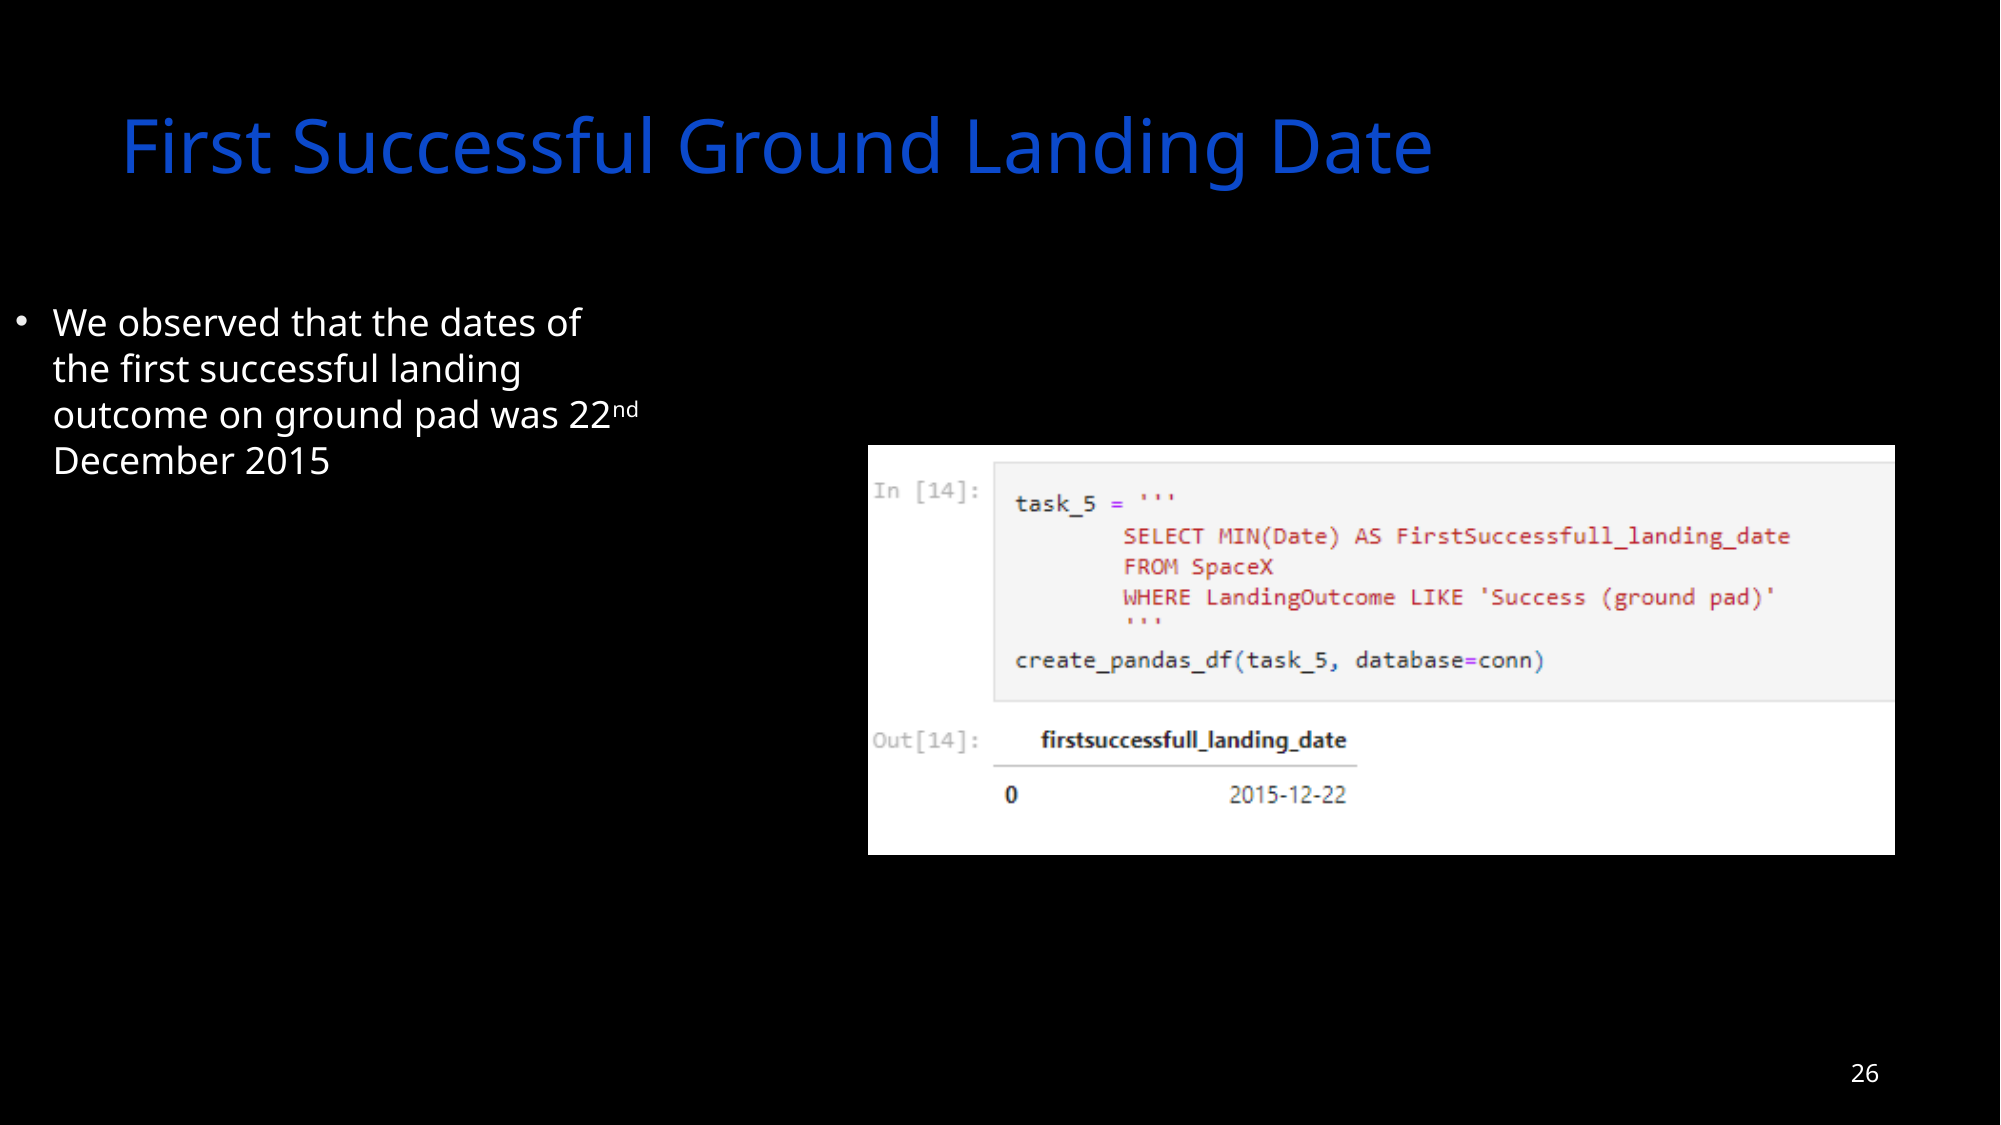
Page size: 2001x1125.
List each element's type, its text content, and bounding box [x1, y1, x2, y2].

slide_number 26 [1444, 1042, 1895, 1103]
picture [868, 445, 1895, 855]
text_box First Successful Ground Landing Date [105, 52, 1895, 240]
list We observed that the dates of the first successful landing outcome on ground pad was 22nd December 2015 [0, 292, 658, 1014]
